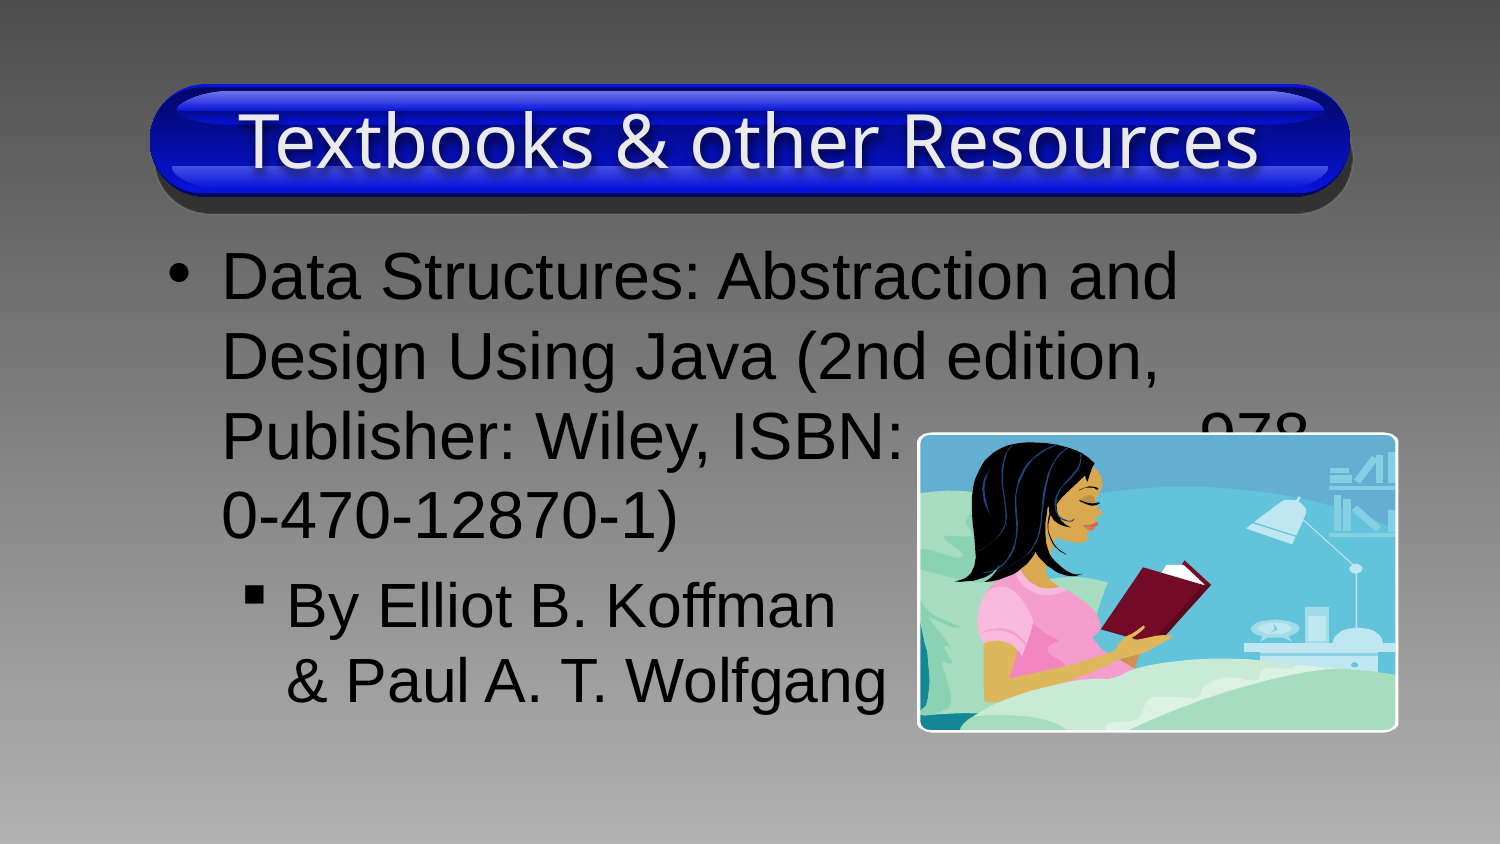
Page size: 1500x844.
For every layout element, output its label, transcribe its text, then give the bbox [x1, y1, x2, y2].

title Textbooks & other Resources [149, 84, 1351, 194]
picture [915, 430, 1401, 734]
list Data Structures: Abstraction and Design Using Java (2nd edition, Publisher: Wiley, ISBN: 978-0-470-12870-1) By Elliot B. Koffman & Paul A. T. Wolfgang [150, 225, 1350, 760]
